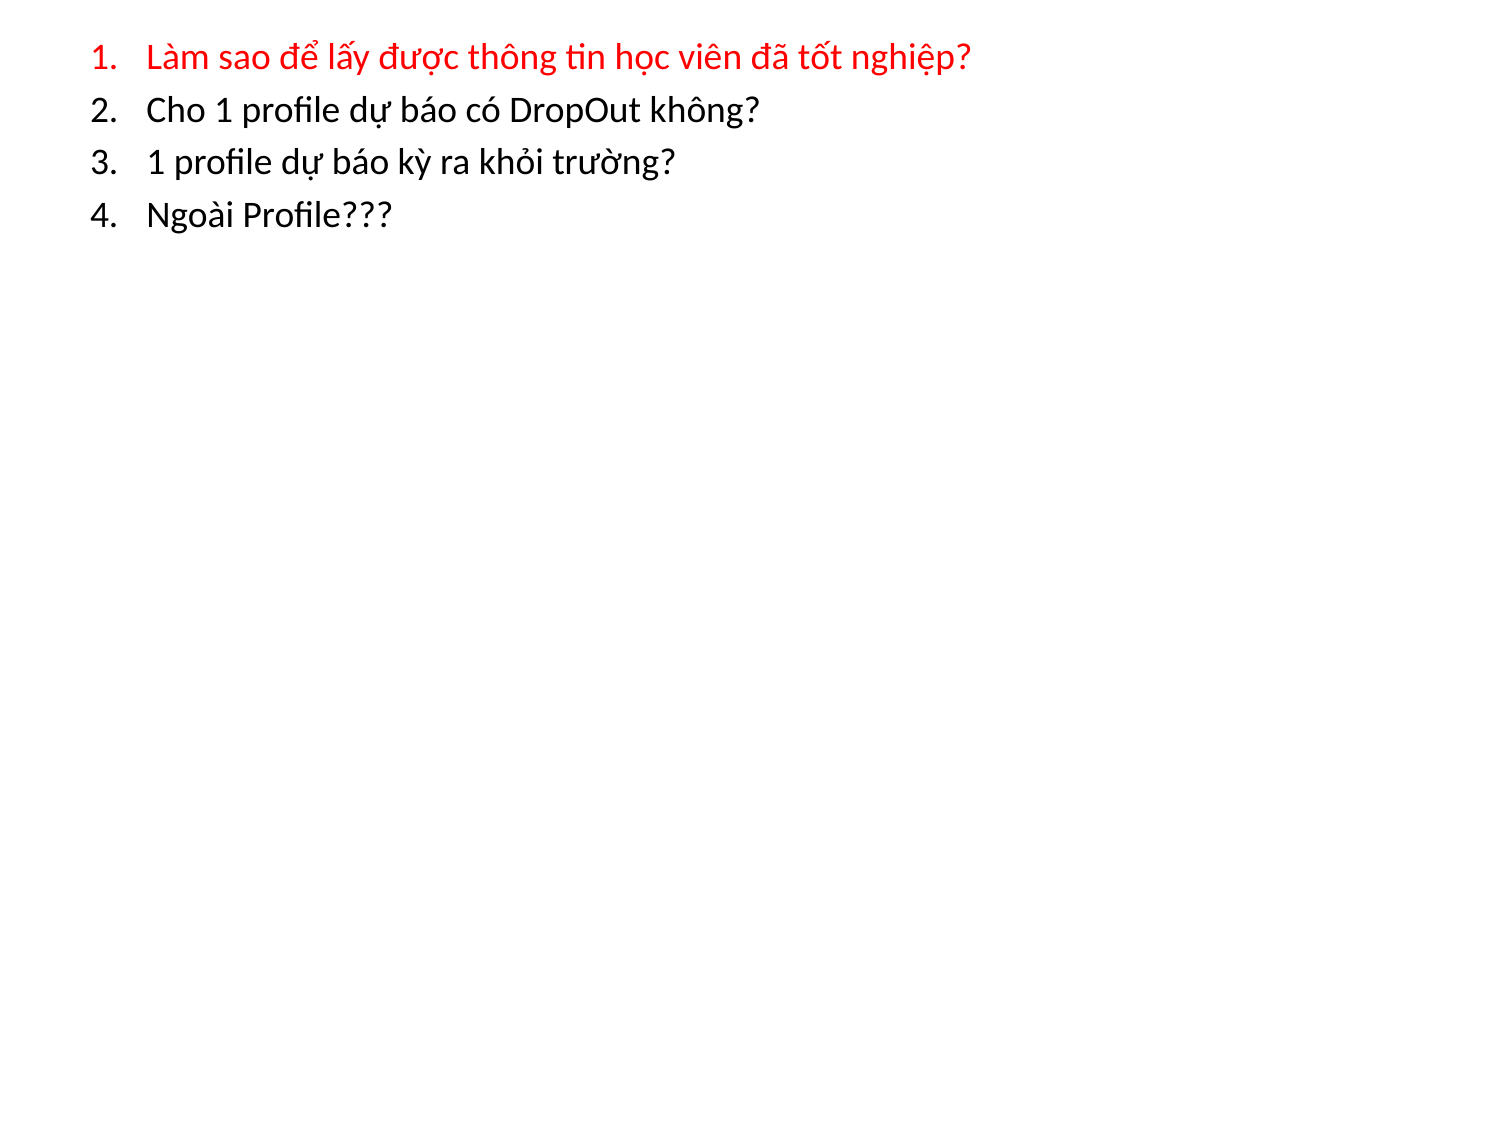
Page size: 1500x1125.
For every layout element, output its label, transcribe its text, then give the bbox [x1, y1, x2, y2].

list Làm sao để lấy được thông tin học viên đã tốt nghiệp? Cho 1 profile dự báo có DropOut không? 1 profile dự báo kỳ ra khỏi trường? Ngoài Profile??? [75, 24, 1425, 1005]
